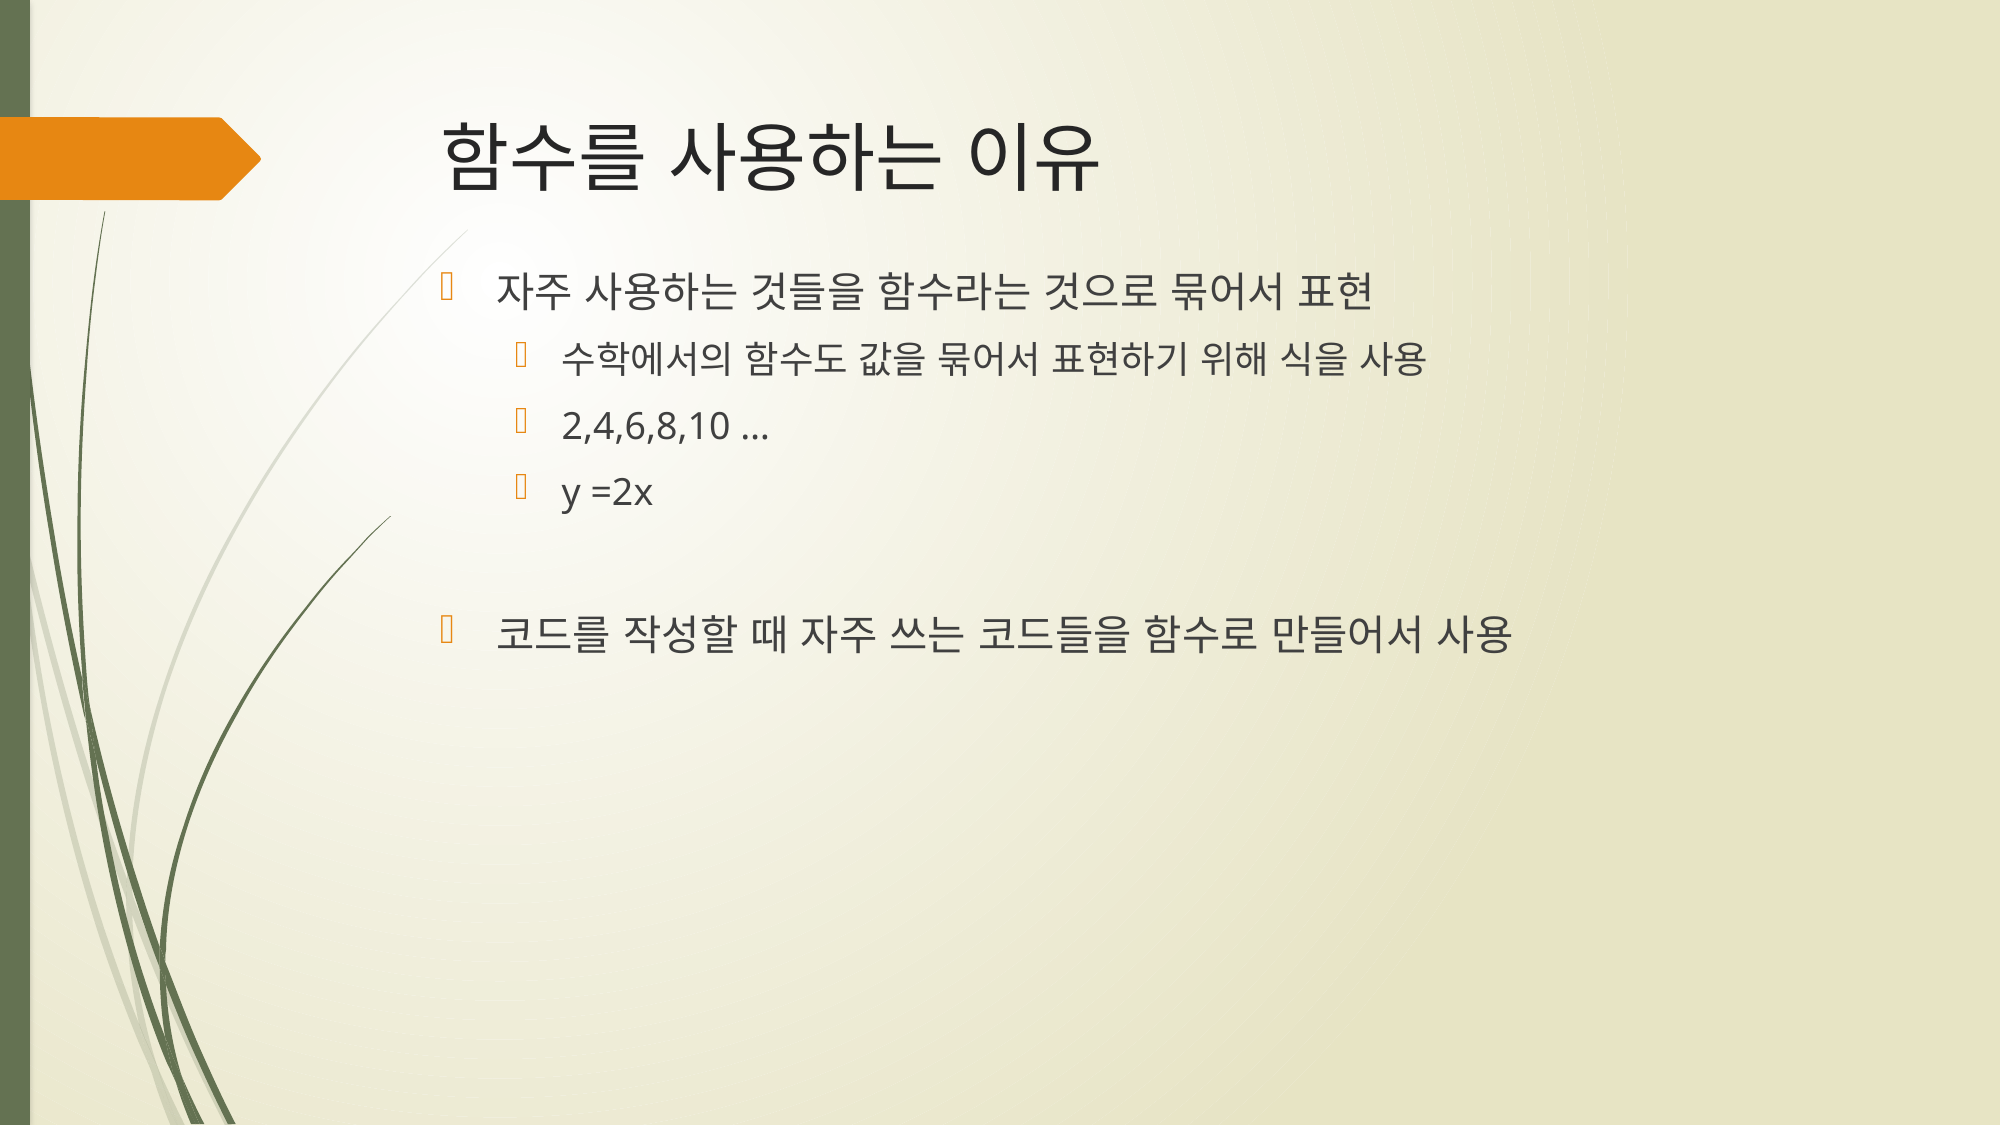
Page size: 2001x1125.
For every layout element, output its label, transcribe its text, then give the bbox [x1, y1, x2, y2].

title 함수를 사용하는 이유 [425, 102, 1888, 258]
list 자주 사용하는 것들을 함수라는 것으로 묶어서 표현 수학에서의 함수도 값을 묶어서 표현하기 위해 식을 사용 2,4,6,8,10 … y =2x 코드를 작성할 때 자주 쓰는 코드들을 함수로 만들어서 사용 [424, 258, 1888, 970]
